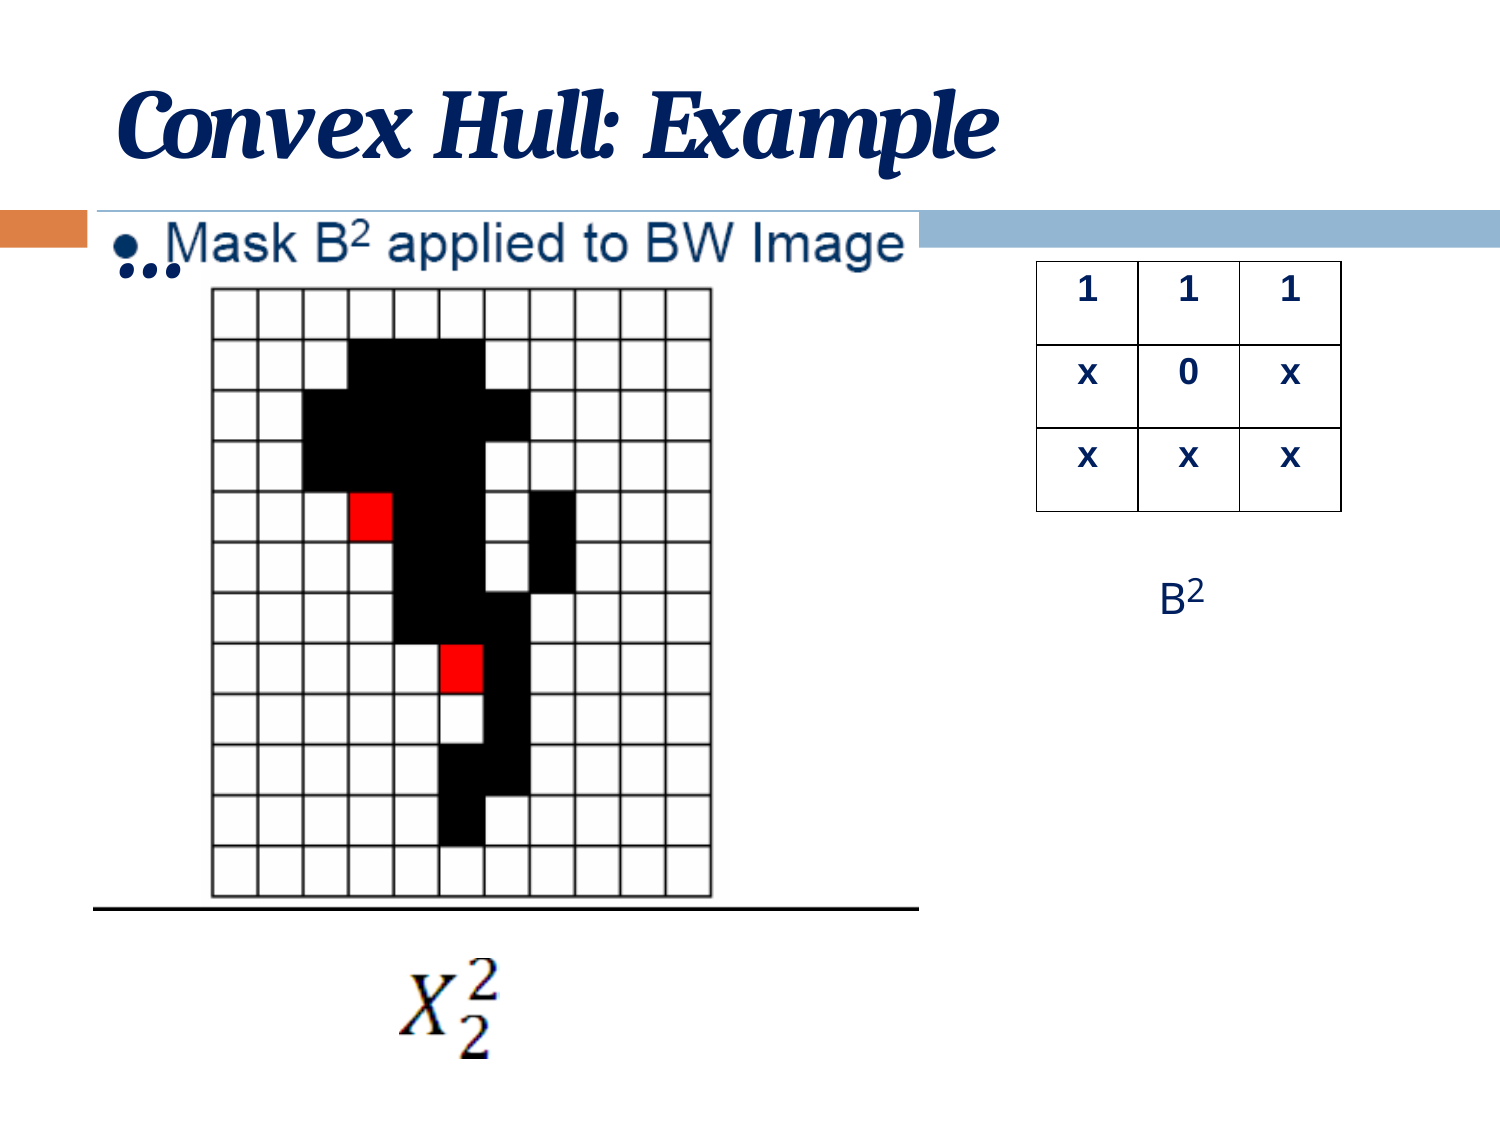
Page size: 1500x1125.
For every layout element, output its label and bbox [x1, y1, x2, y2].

table_cell [1240, 429, 1340, 511]
table_cell [1037, 429, 1137, 511]
table_cell [1037, 346, 1137, 427]
table_header [1139, 262, 1239, 344]
table_cell [1240, 346, 1340, 427]
picture [399, 958, 500, 1059]
table_header [1240, 262, 1340, 344]
table_cell [1139, 429, 1239, 511]
table_cell [1139, 346, 1239, 427]
title [113, 56, 1081, 299]
text_box [1152, 525, 1208, 623]
picture [93, 212, 919, 911]
table_header [1037, 262, 1137, 344]
